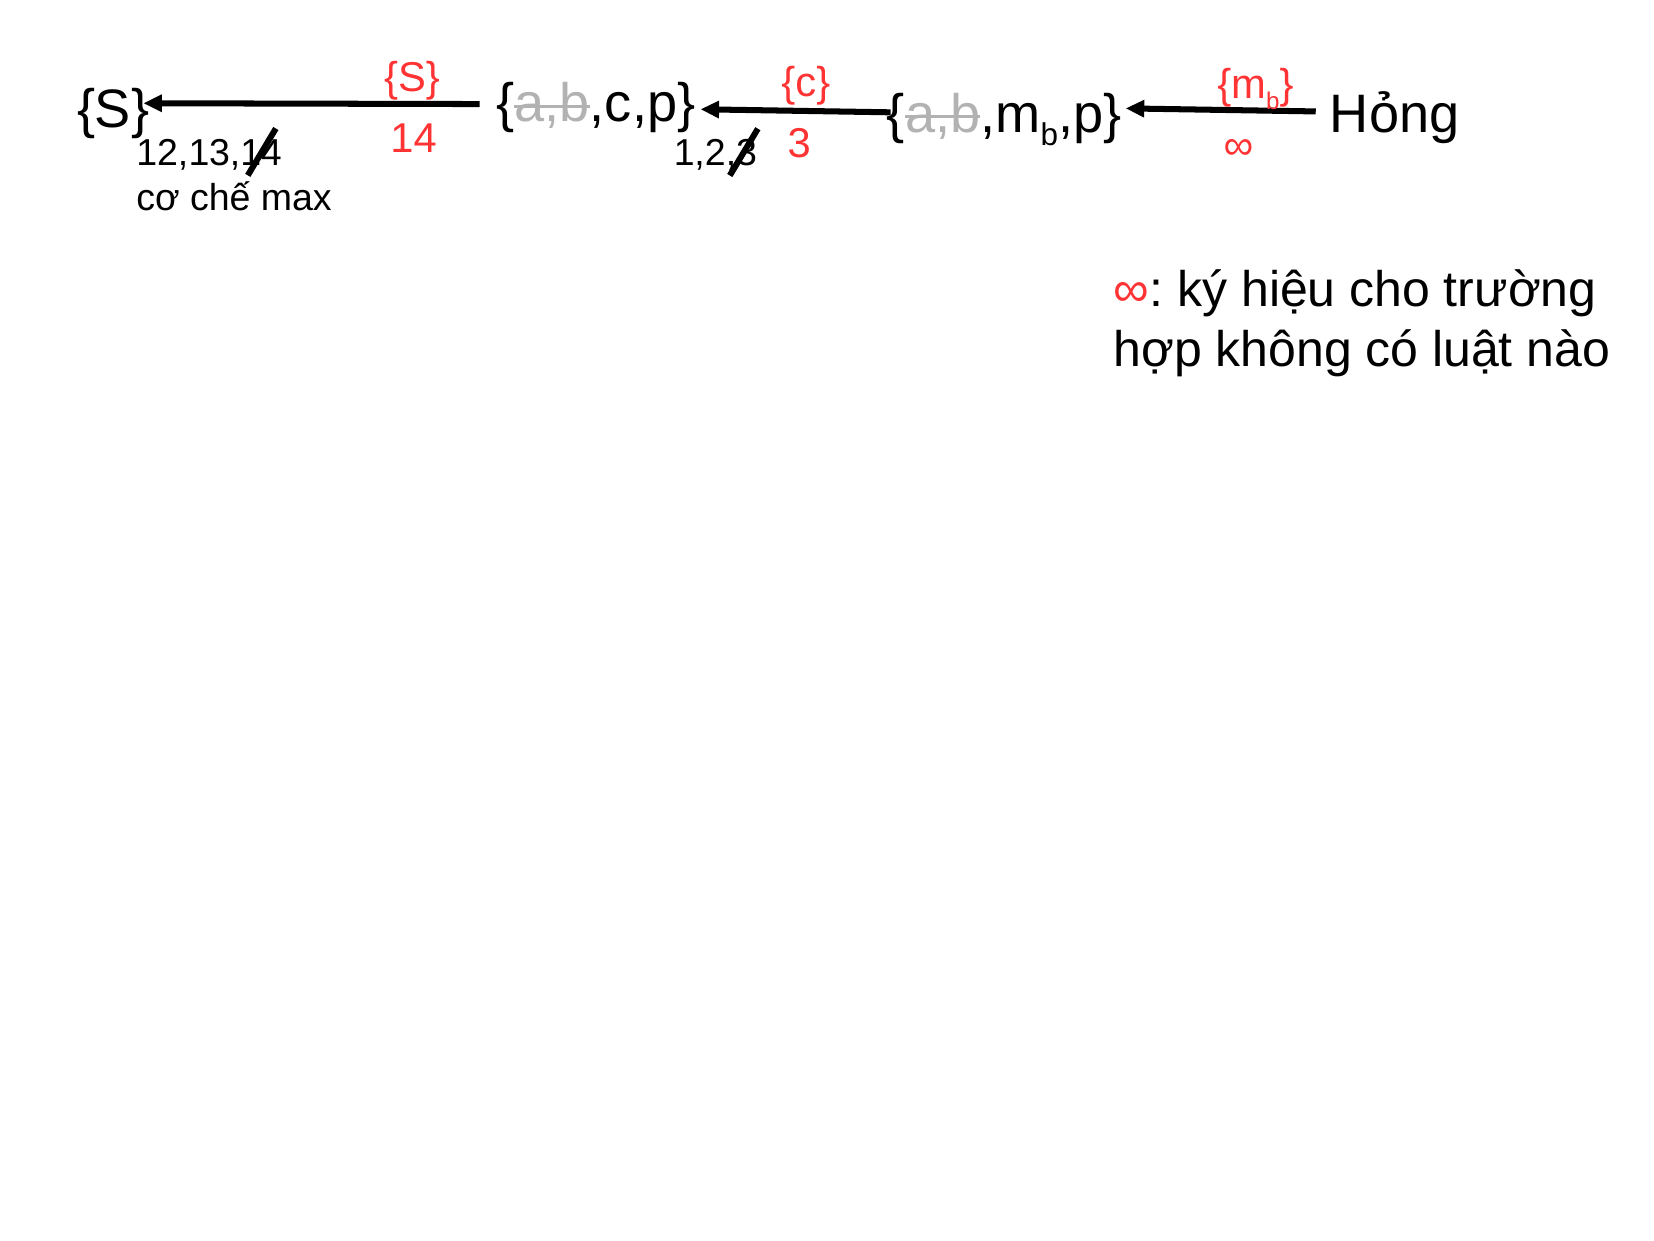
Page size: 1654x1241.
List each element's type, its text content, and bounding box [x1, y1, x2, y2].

text_box {c} [766, 47, 846, 110]
text_box [701, 103, 772, 116]
text_box {S} [62, 66, 164, 142]
text_box 1,2,3 [658, 120, 772, 178]
text_box ∞: ký hiệu cho trường hợp không có luật nào [1099, 249, 1654, 377]
text_box {mb} [1202, 49, 1309, 122]
text_box [1126, 102, 1202, 115]
text_box 3 [772, 110, 826, 170]
text_box 12,13,14 cơ chế max [121, 120, 349, 220]
text_box {a,b,c,p} [481, 60, 711, 136]
text_box {a,b,mb,p} [872, 70, 1137, 159]
text_box {S} [369, 42, 455, 105]
text_box [143, 97, 369, 110]
text_box Hỏng [1315, 70, 1478, 146]
text_box ∞ [1208, 122, 1268, 172]
text_box 14 [375, 105, 452, 165]
